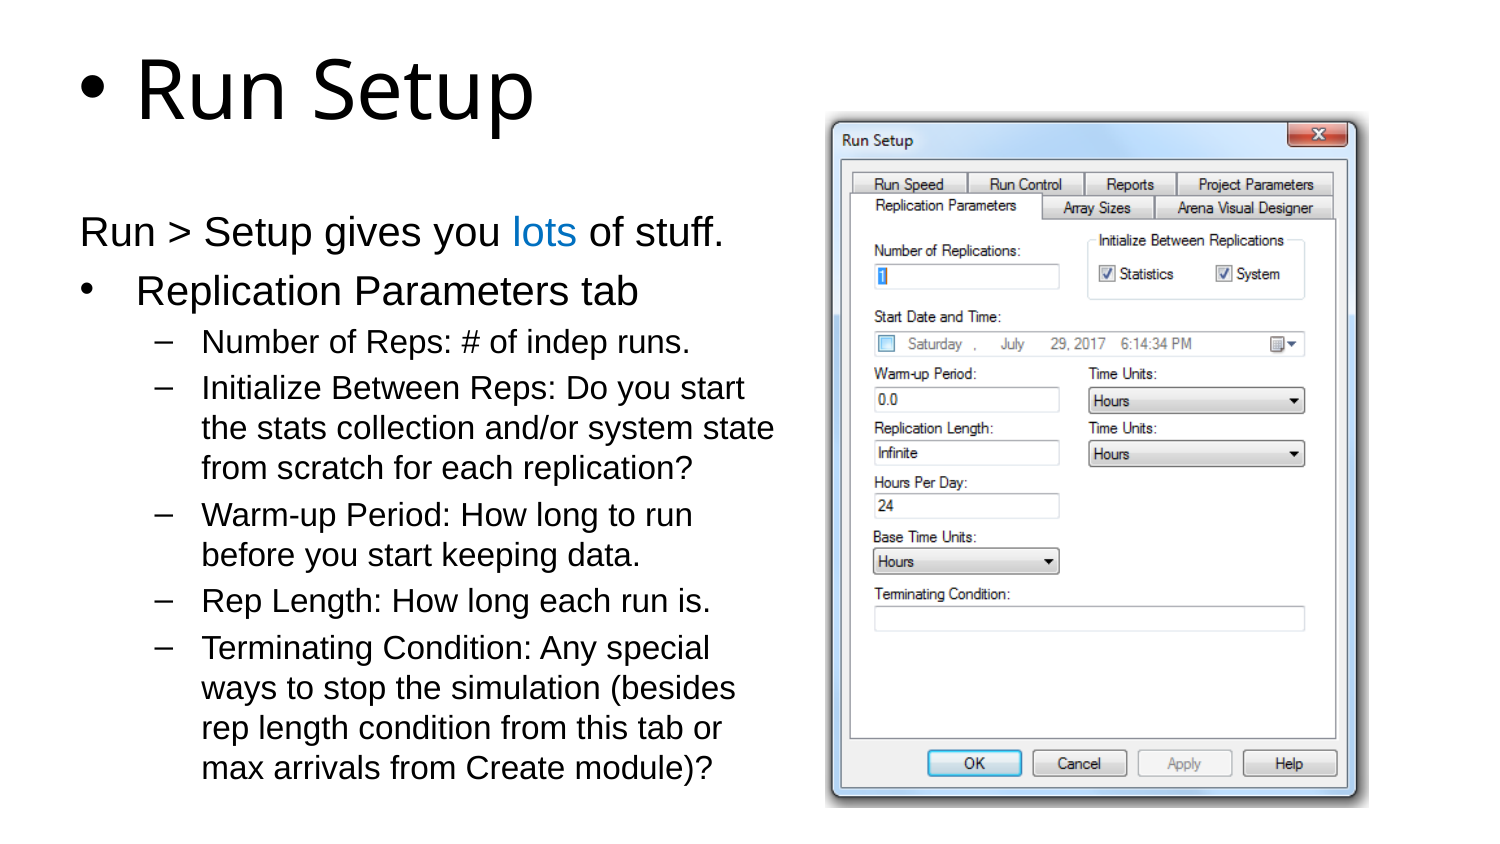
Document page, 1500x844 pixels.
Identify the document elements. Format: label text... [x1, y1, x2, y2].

text_box Run > Setup gives you lots of stuff. Replication Parameters tab Number of Reps: # of indep runs. Initialize Between Reps: Do you start the stats collection and/or system state from scratch for each replication? Warm-up Period: How long to run before you start keeping data. Rep Length: How long each run is. Terminating Condition: Any special ways to stop the simulation (besides rep length condition from this tab or max arrivals from Create module)? [64, 197, 799, 844]
picture [825, 110, 1369, 808]
list Run Setup [63, 28, 921, 146]
